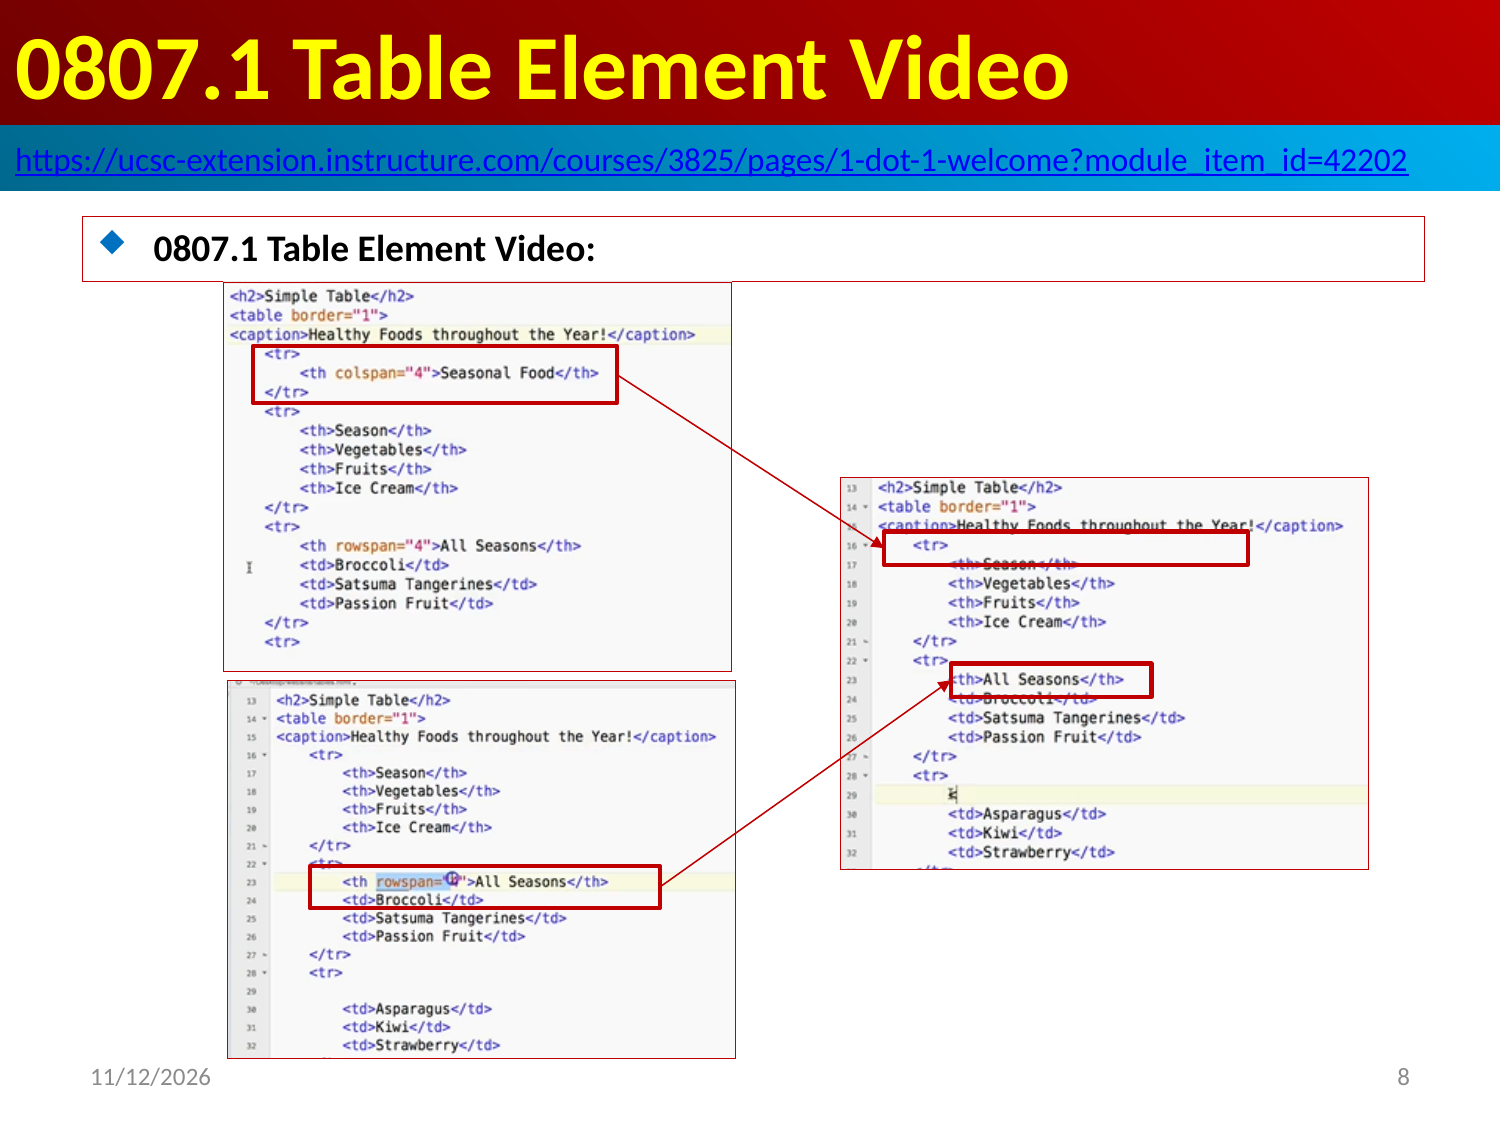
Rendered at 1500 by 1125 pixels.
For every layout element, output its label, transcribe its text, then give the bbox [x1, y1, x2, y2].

picture [227, 680, 736, 1059]
picture [840, 476, 1369, 870]
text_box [659, 679, 951, 888]
text_box [119, 52, 183, 109]
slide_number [75, 1042, 425, 1109]
title 0807.1 Table Element Video [0, 0, 1500, 125]
text_box https://ucsc-extension.instructure.com/courses/3825/pages/1-dot-1-welcome?module_item_id=42202 [0, 125, 1500, 191]
picture [223, 281, 733, 672]
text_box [616, 374, 885, 549]
subtitle 0807.1 Table Element Video: [82, 216, 1425, 282]
slide_number 8 [1074, 1042, 1425, 1109]
